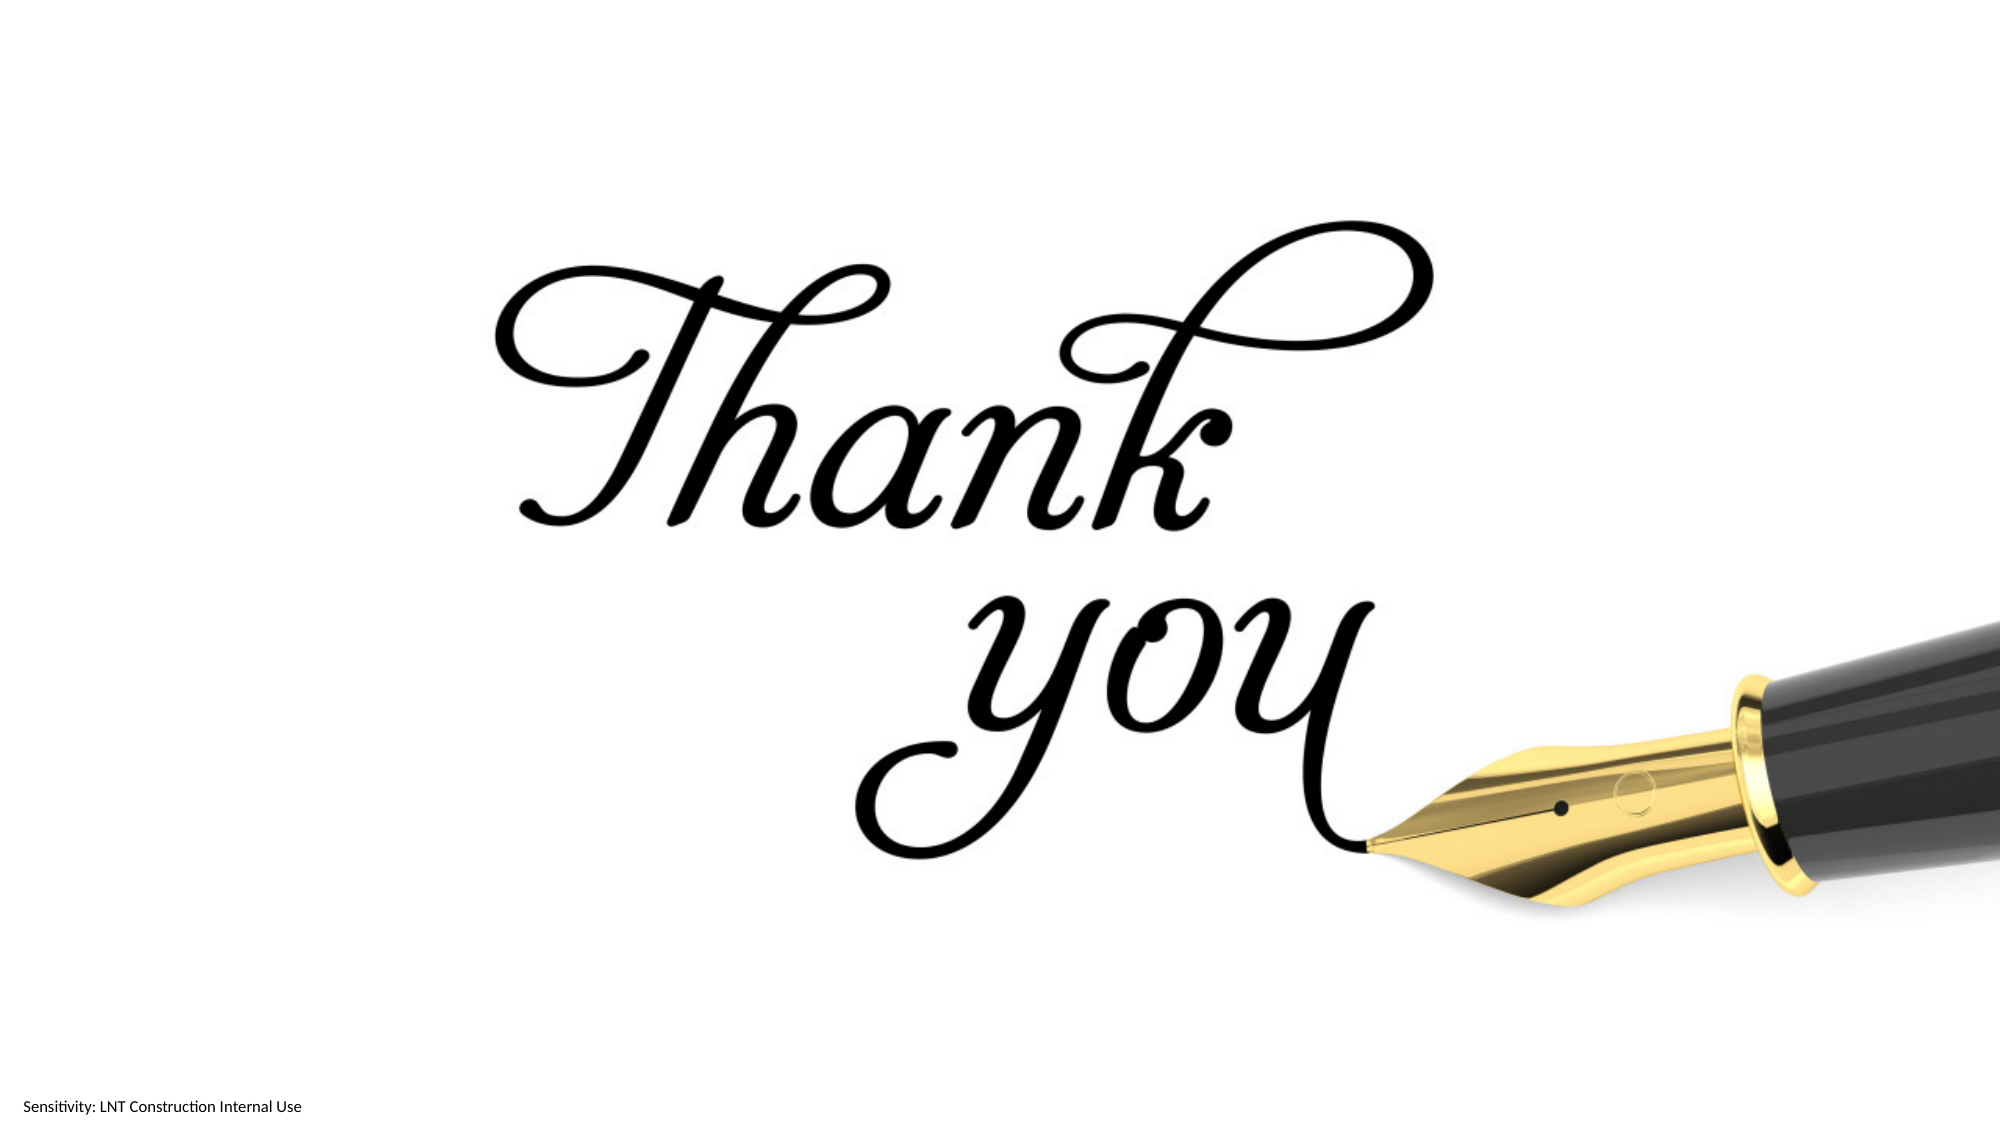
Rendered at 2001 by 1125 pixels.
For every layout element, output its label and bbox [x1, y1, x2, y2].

picture [399, 141, 2000, 1044]
